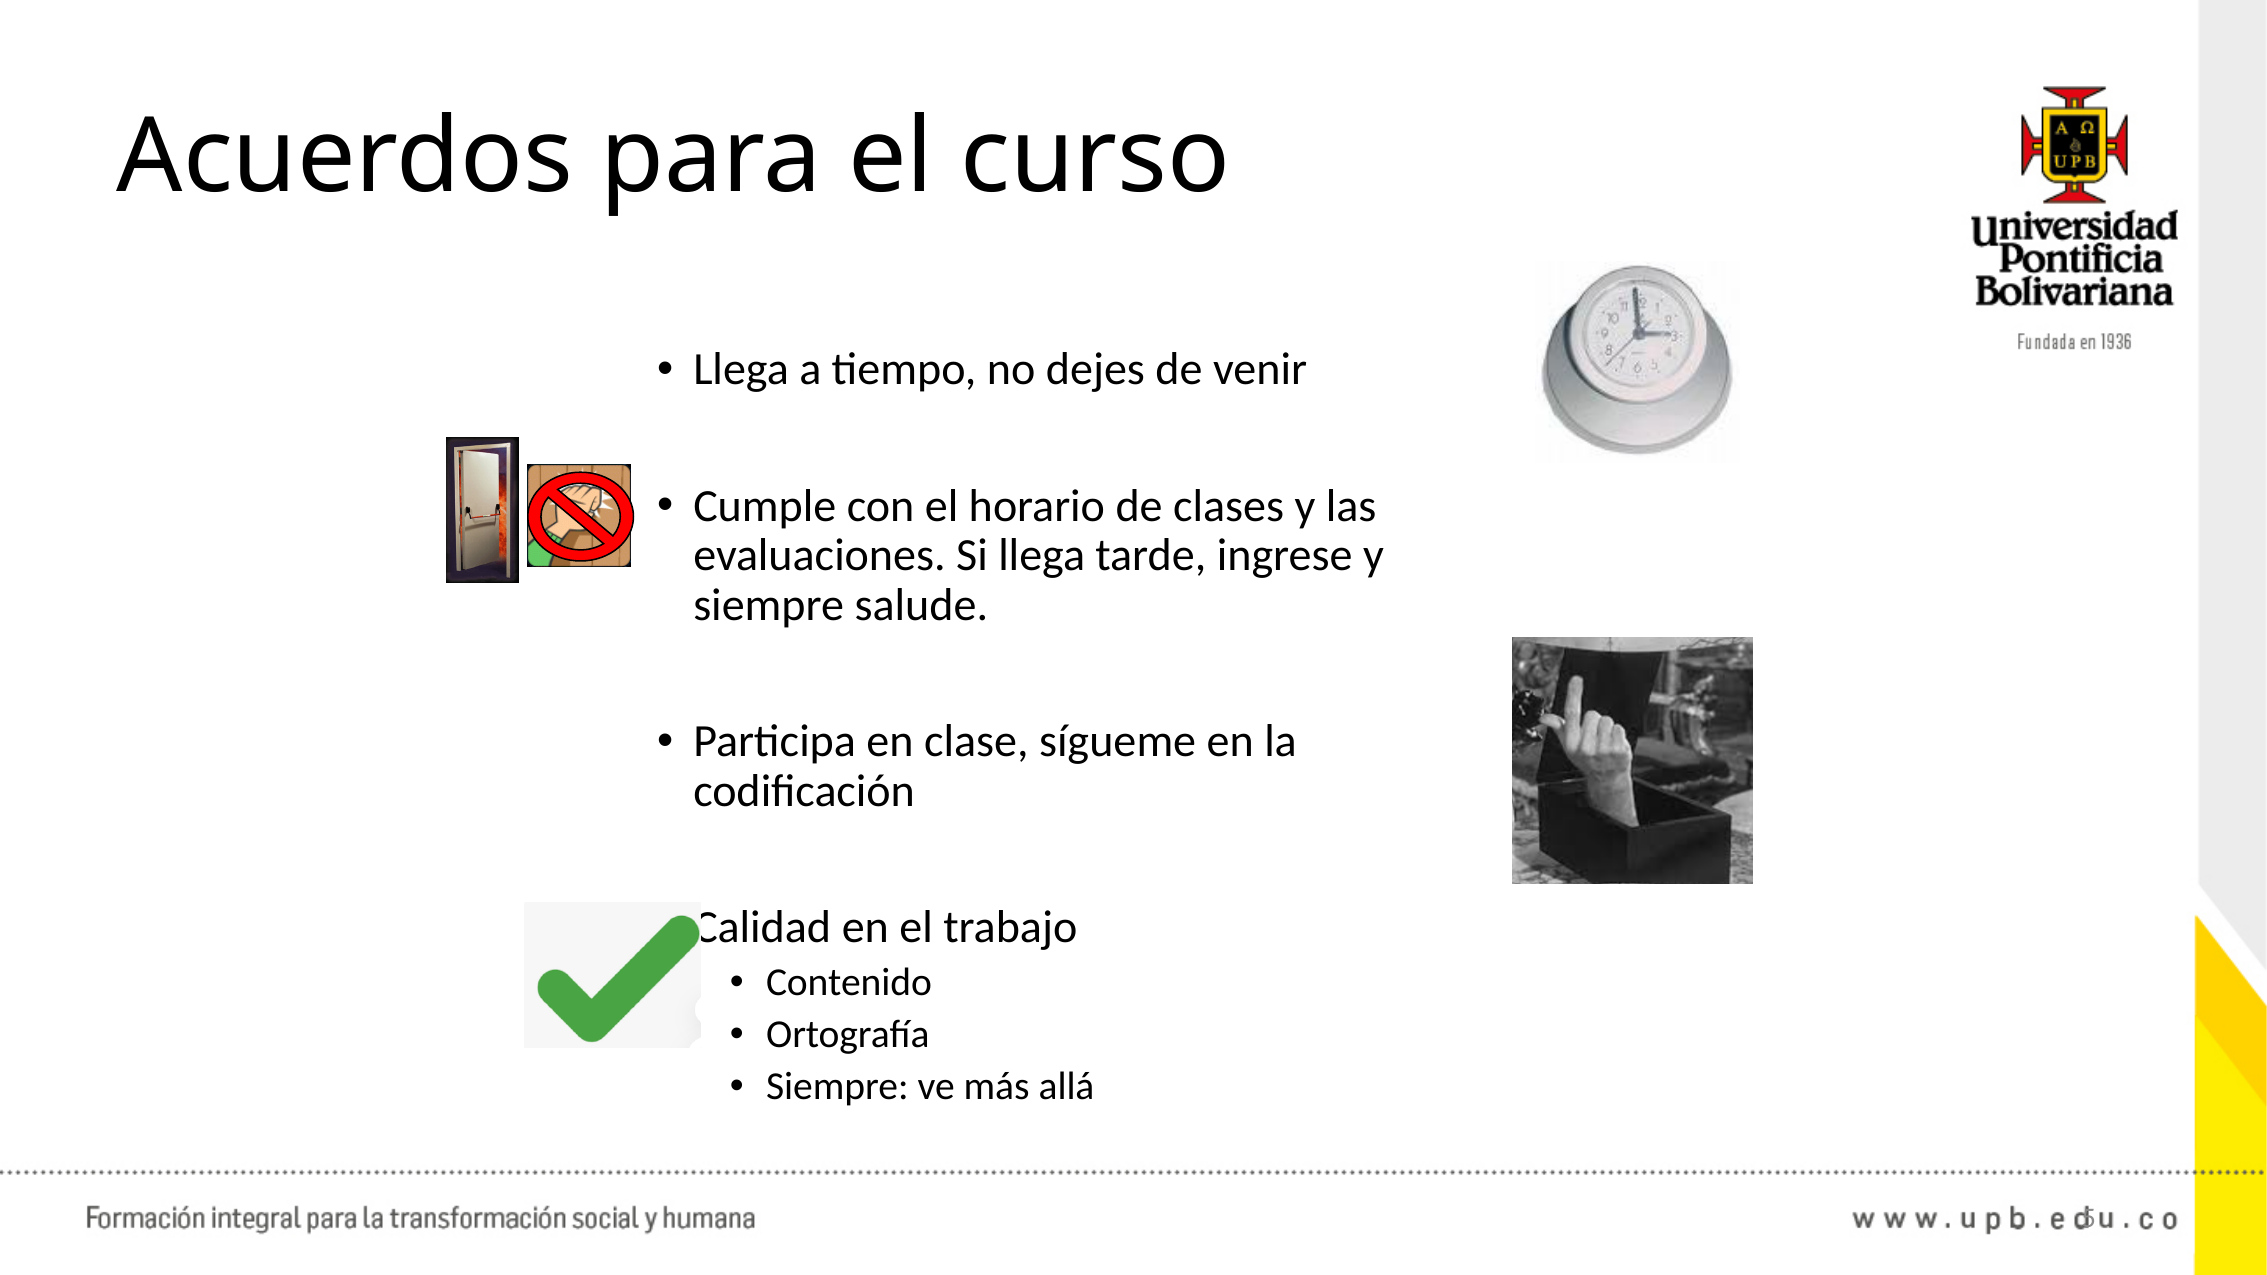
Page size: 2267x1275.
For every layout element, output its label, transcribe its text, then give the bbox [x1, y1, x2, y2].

picture [0, 0, 2267, 1275]
list Llega a tiempo, no dejes de venir Cumple con el horario de clases y las evaluaciones. Si llega tarde, ingrese y siempre salude. Participa en clase, sígueme en la codificación Calidad en el trabajo Contenido Ortografía Siempre: ve más allá [642, 337, 1470, 1121]
title Acuerdos para el curso [101, 34, 1821, 282]
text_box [446, 437, 634, 583]
slide_number 5 [1600, 1181, 2111, 1250]
